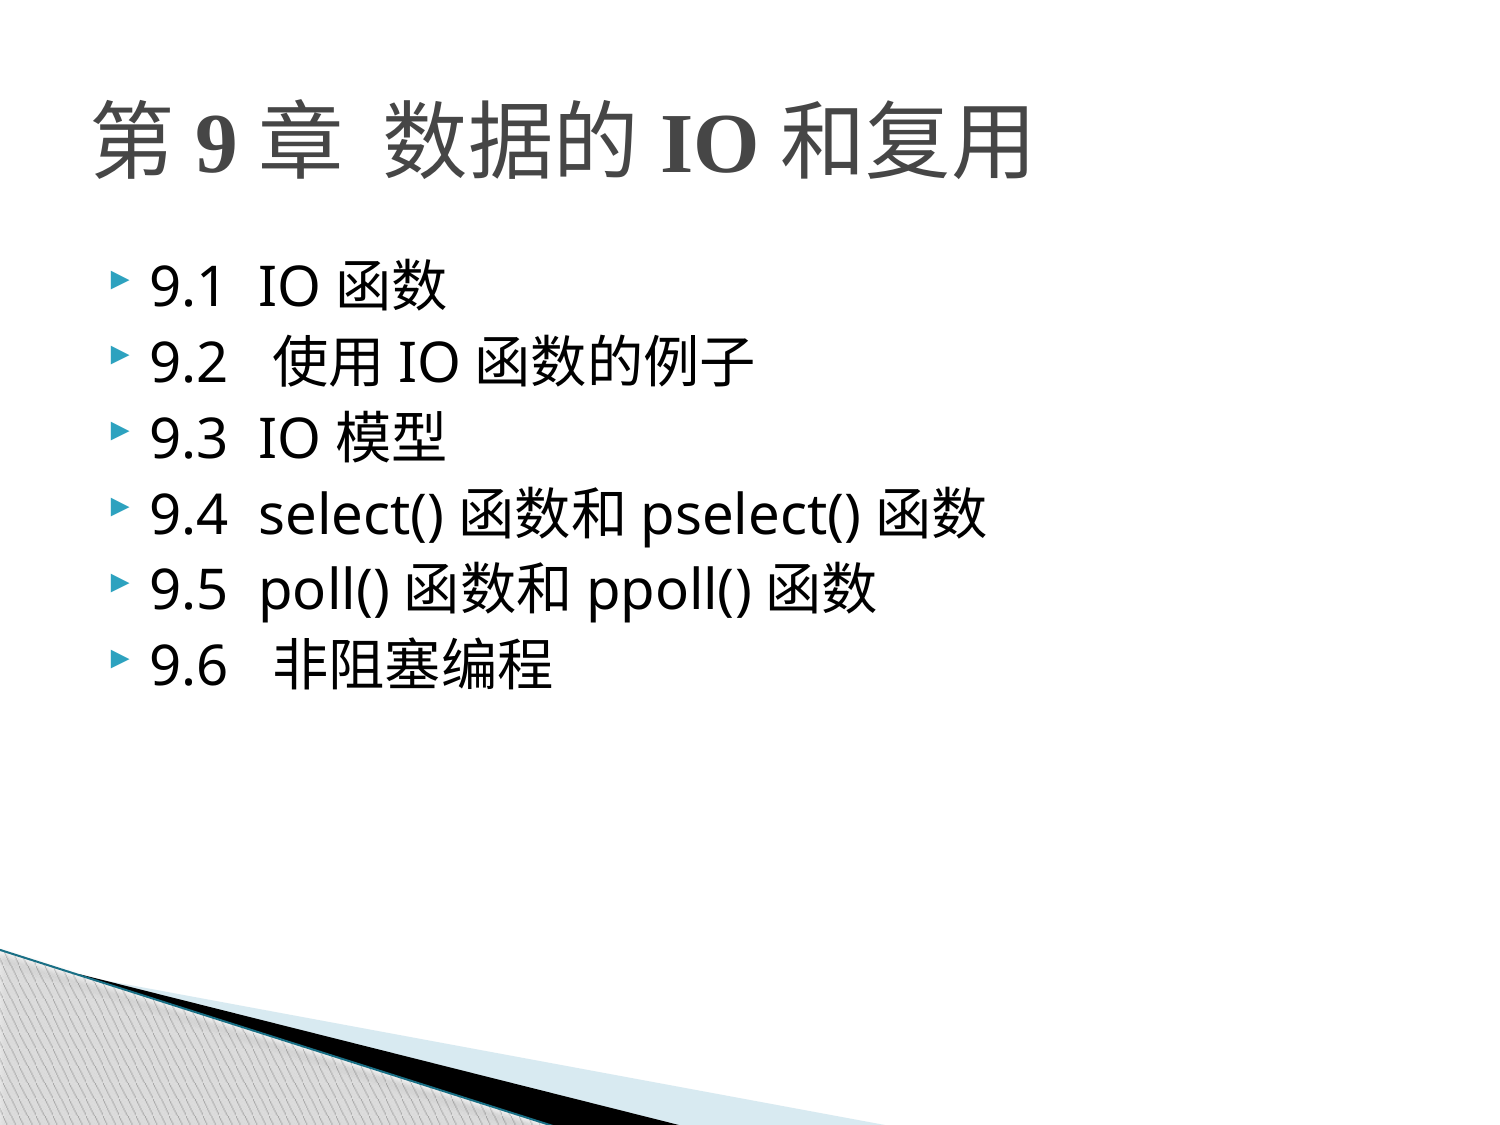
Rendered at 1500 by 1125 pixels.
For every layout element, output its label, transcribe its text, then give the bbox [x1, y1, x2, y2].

list 9.1 IO函数 9.2 使用IO函数的例子 9.3 IO模型 9.4 select()函数和pselect()函数 9.5 poll()函数和ppoll()函数 9.6 非阻塞编程 [75, 243, 1425, 986]
title 第9章 数据的IO和复用 [75, 45, 1425, 233]
